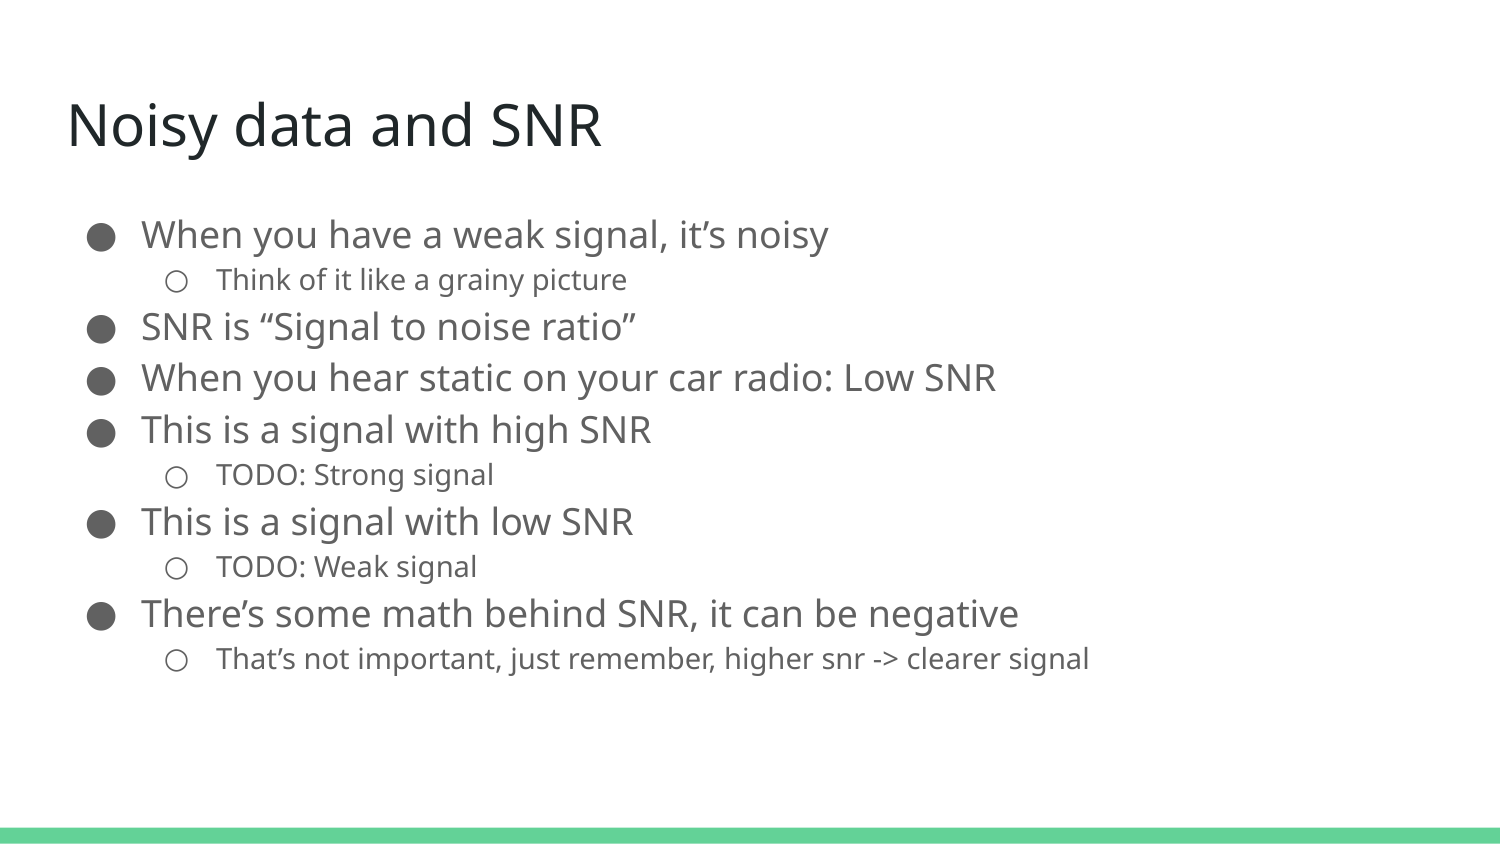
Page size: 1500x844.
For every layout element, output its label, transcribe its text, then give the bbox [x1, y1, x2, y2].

list When you have a weak signal, it’s noisy Think of it like a grainy picture SNR is “Signal to noise ratio” When you hear static on your car radio: Low SNR This is a signal with high SNR TODO: Strong signal This is a signal with low SNR TODO: Weak signal There’s some math behind SNR, it can be negative That’s not important, just remember, higher snr -> clearer signal [51, 189, 1449, 750]
title Noisy data and SNR [51, 72, 1449, 167]
